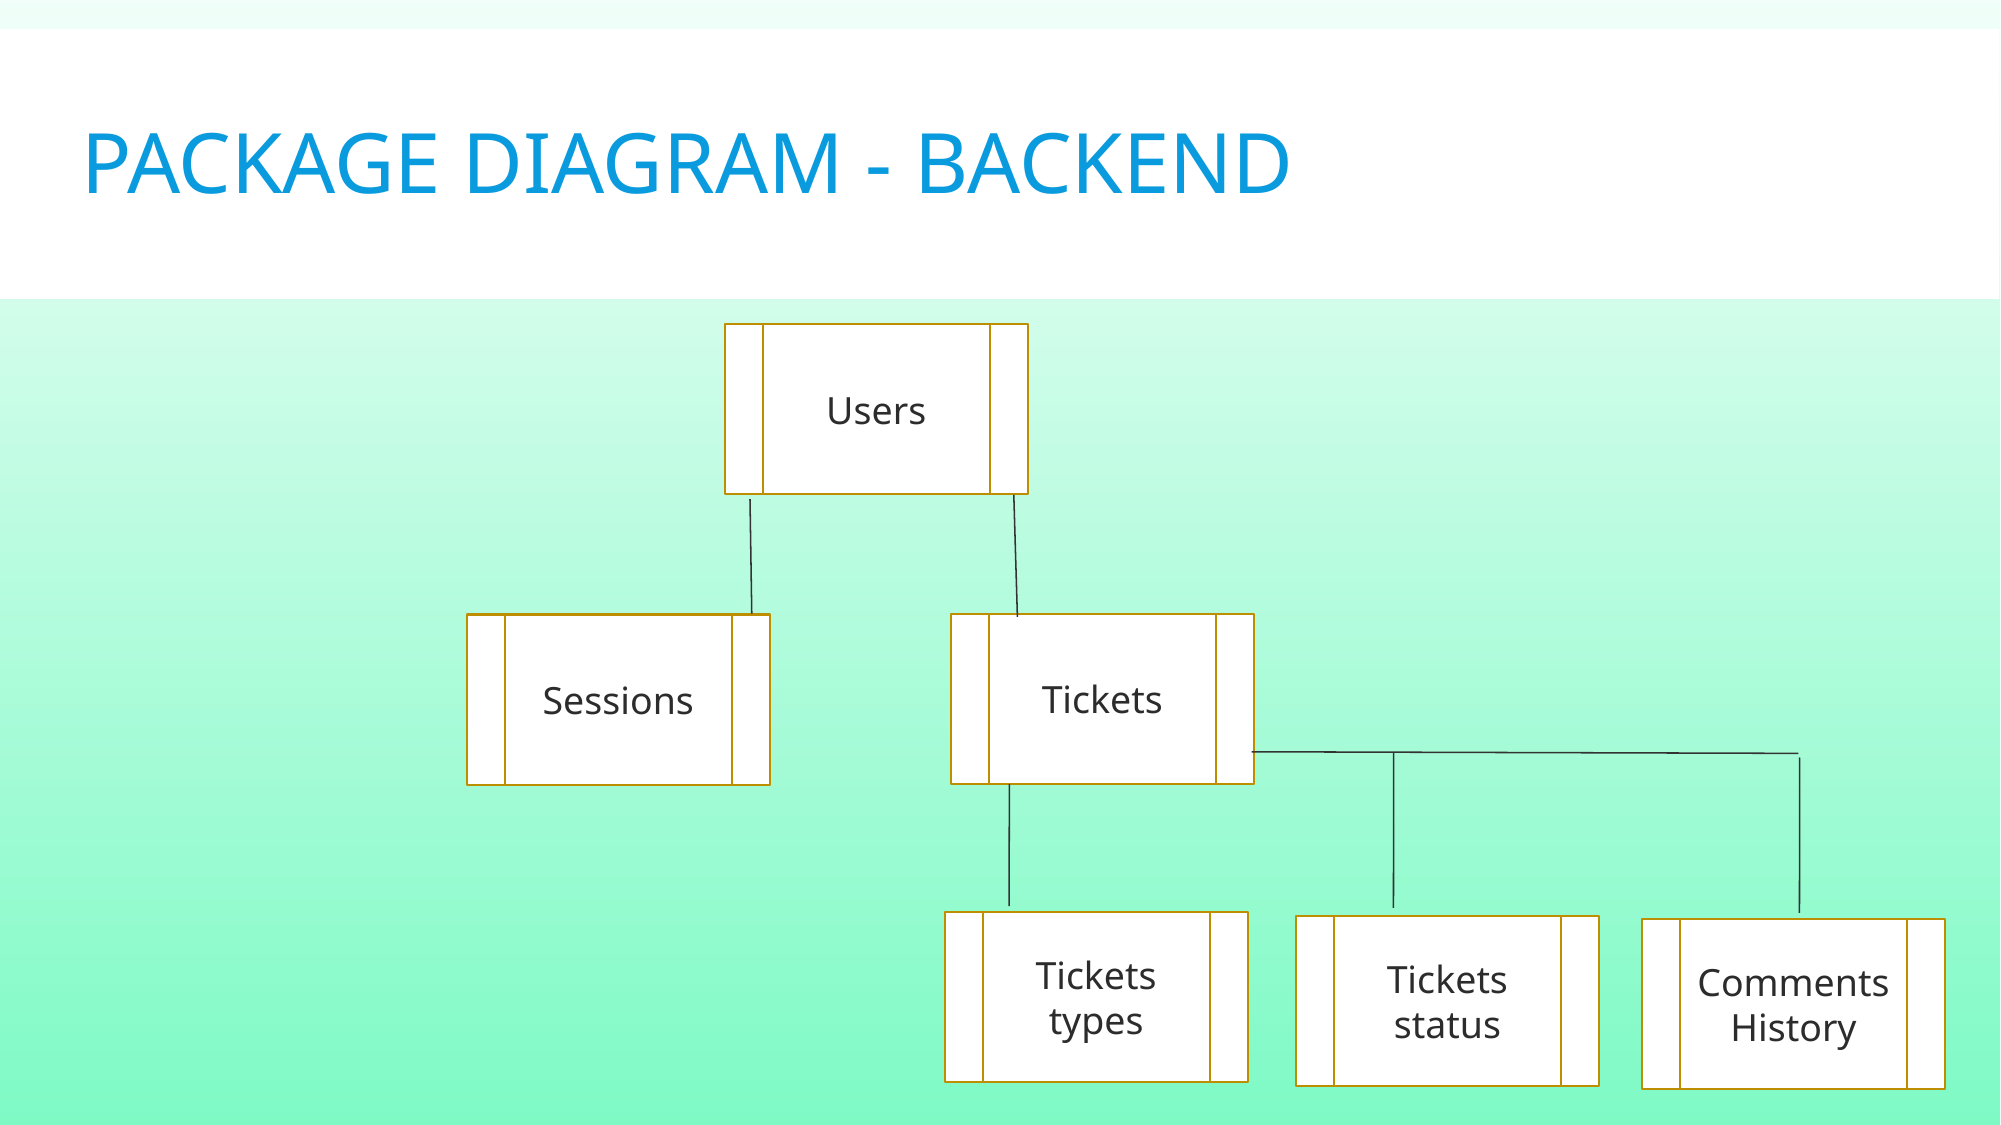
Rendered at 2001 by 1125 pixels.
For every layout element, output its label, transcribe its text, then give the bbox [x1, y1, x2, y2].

text_box Tickets [950, 613, 1255, 785]
text_box Users [724, 323, 1029, 495]
text_box Tickets types [944, 911, 1249, 1083]
text_box Comments History [1641, 918, 1946, 1090]
title PACKAGE DIAGRAM - BACKEND [66, 44, 1672, 292]
text_box Tickets status [1295, 915, 1600, 1087]
text_box Sessions [466, 613, 771, 786]
